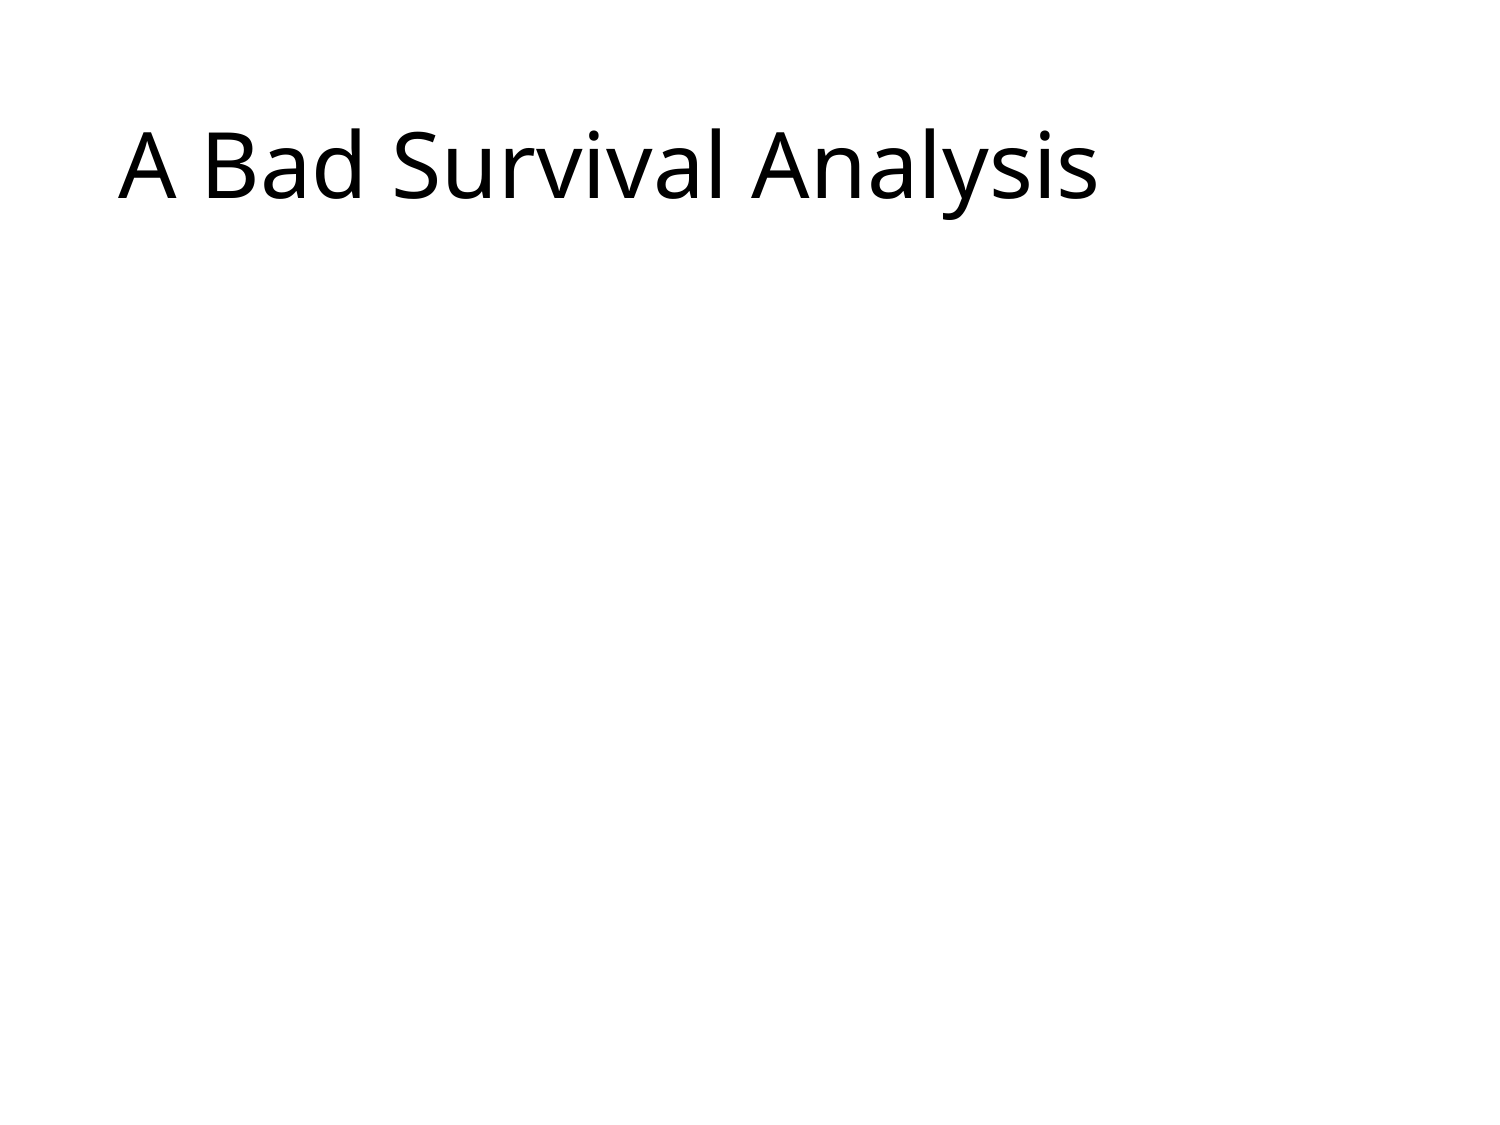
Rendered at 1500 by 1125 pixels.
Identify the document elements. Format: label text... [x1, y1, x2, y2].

title A Bad Survival Analysis [103, 59, 1397, 278]
